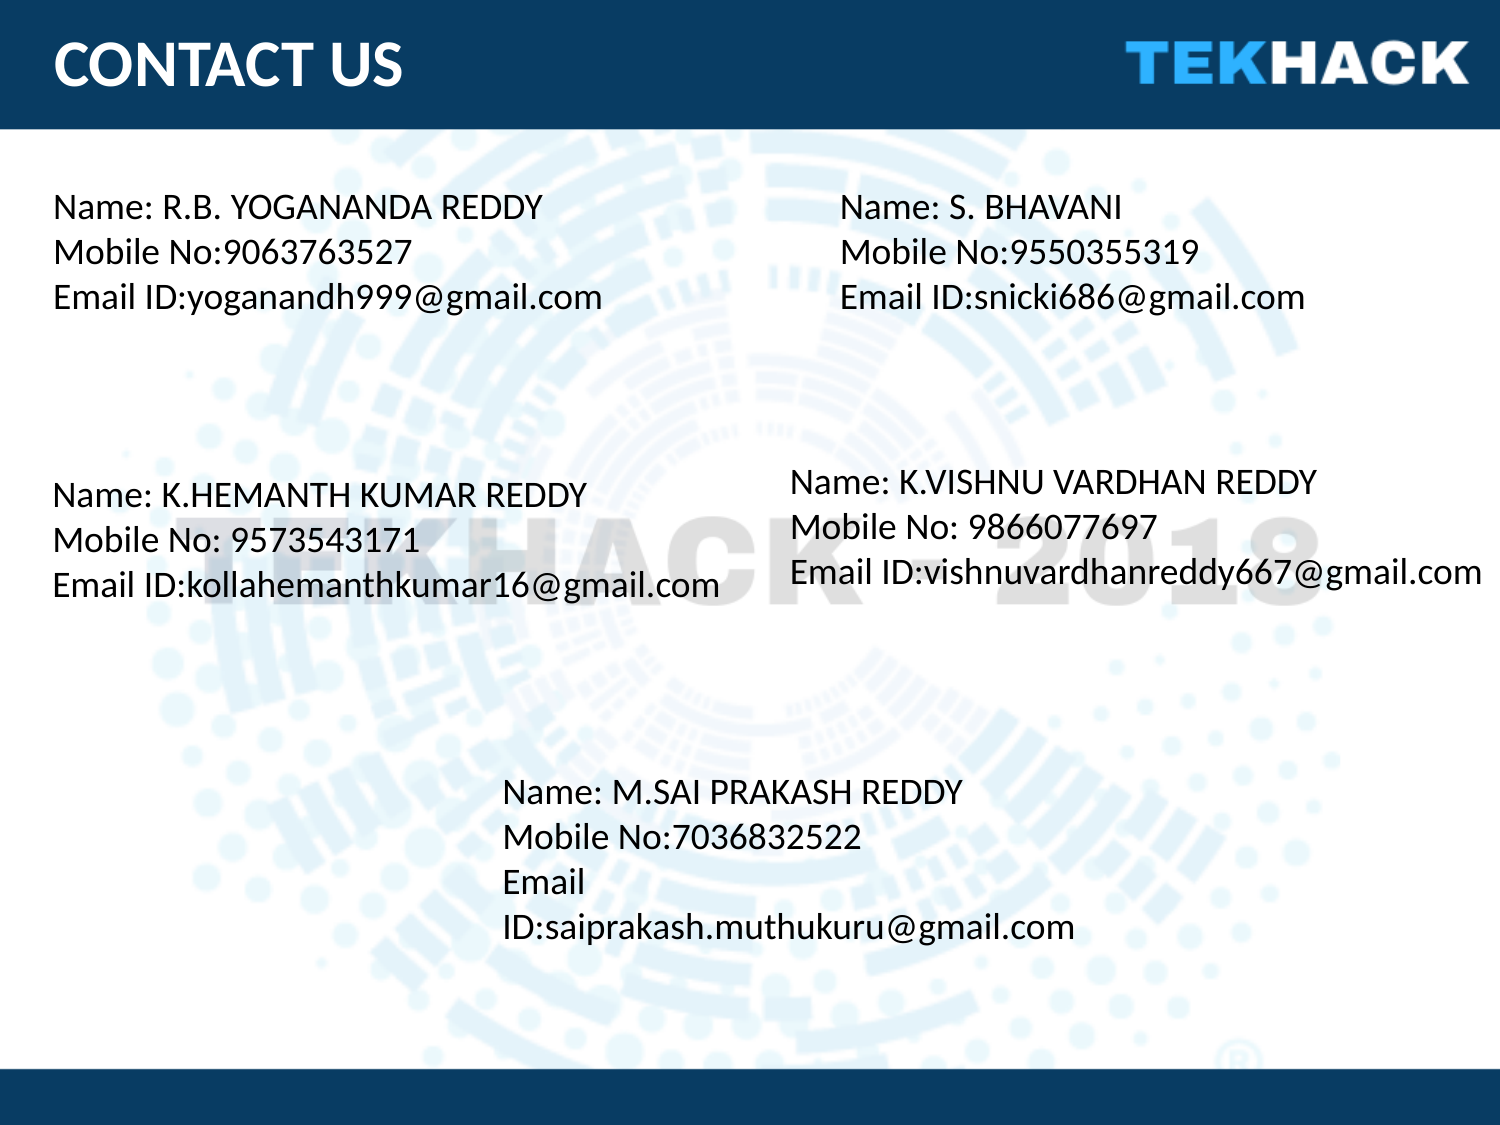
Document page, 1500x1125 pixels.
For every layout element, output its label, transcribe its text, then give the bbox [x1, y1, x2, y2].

text_box Name: K.VISHNU VARDHAN REDDY Mobile No: 9866077697 Email ID:vishnuvardhanreddy667@gmail.com [774, 449, 1500, 915]
text_box CONTACT US [39, 12, 420, 108]
text_box Name: K.HEMANTH KUMAR REDDY Mobile No: 9573543171 Email ID:kollahemanthkumar16@gmail.com [37, 462, 738, 973]
picture [0, 0, 1500, 1125]
text_box Name: M.SAI PRAKASH REDDY Mobile No:7036832522 Email ID:saiprakash.muthukuru@gmail.com [487, 759, 1124, 1125]
picture [1124, 915, 1500, 1125]
text_box Name: R.B. YOGANANDA REDDY Mobile No:9063763527 Email ID:yoganandh999@gmail.com [38, 174, 675, 462]
text_box Name: S. BHAVANI Mobile No:9550355319 Email ID:snicki686@gmail.com [824, 174, 1462, 449]
